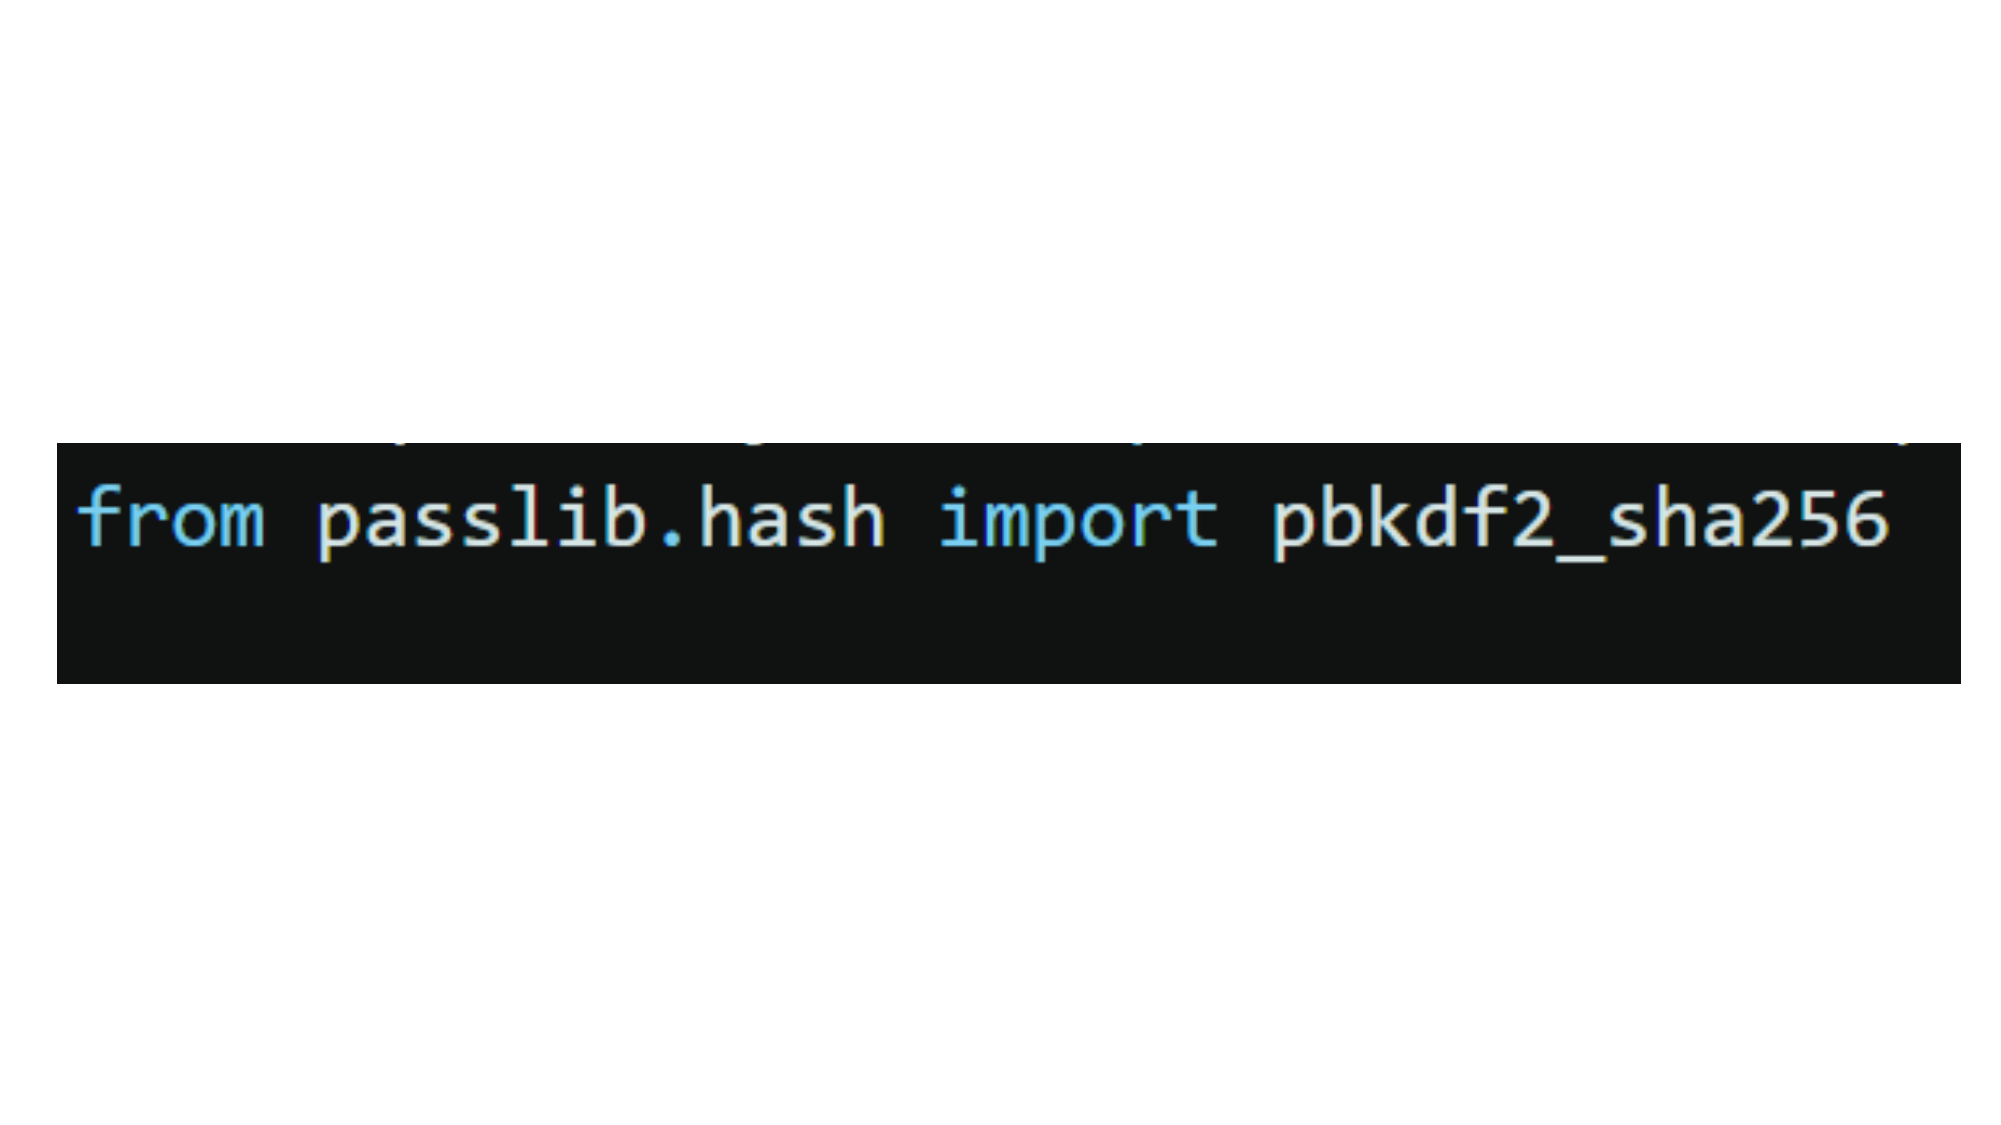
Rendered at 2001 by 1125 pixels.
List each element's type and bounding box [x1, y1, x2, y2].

picture [56, 443, 1961, 684]
